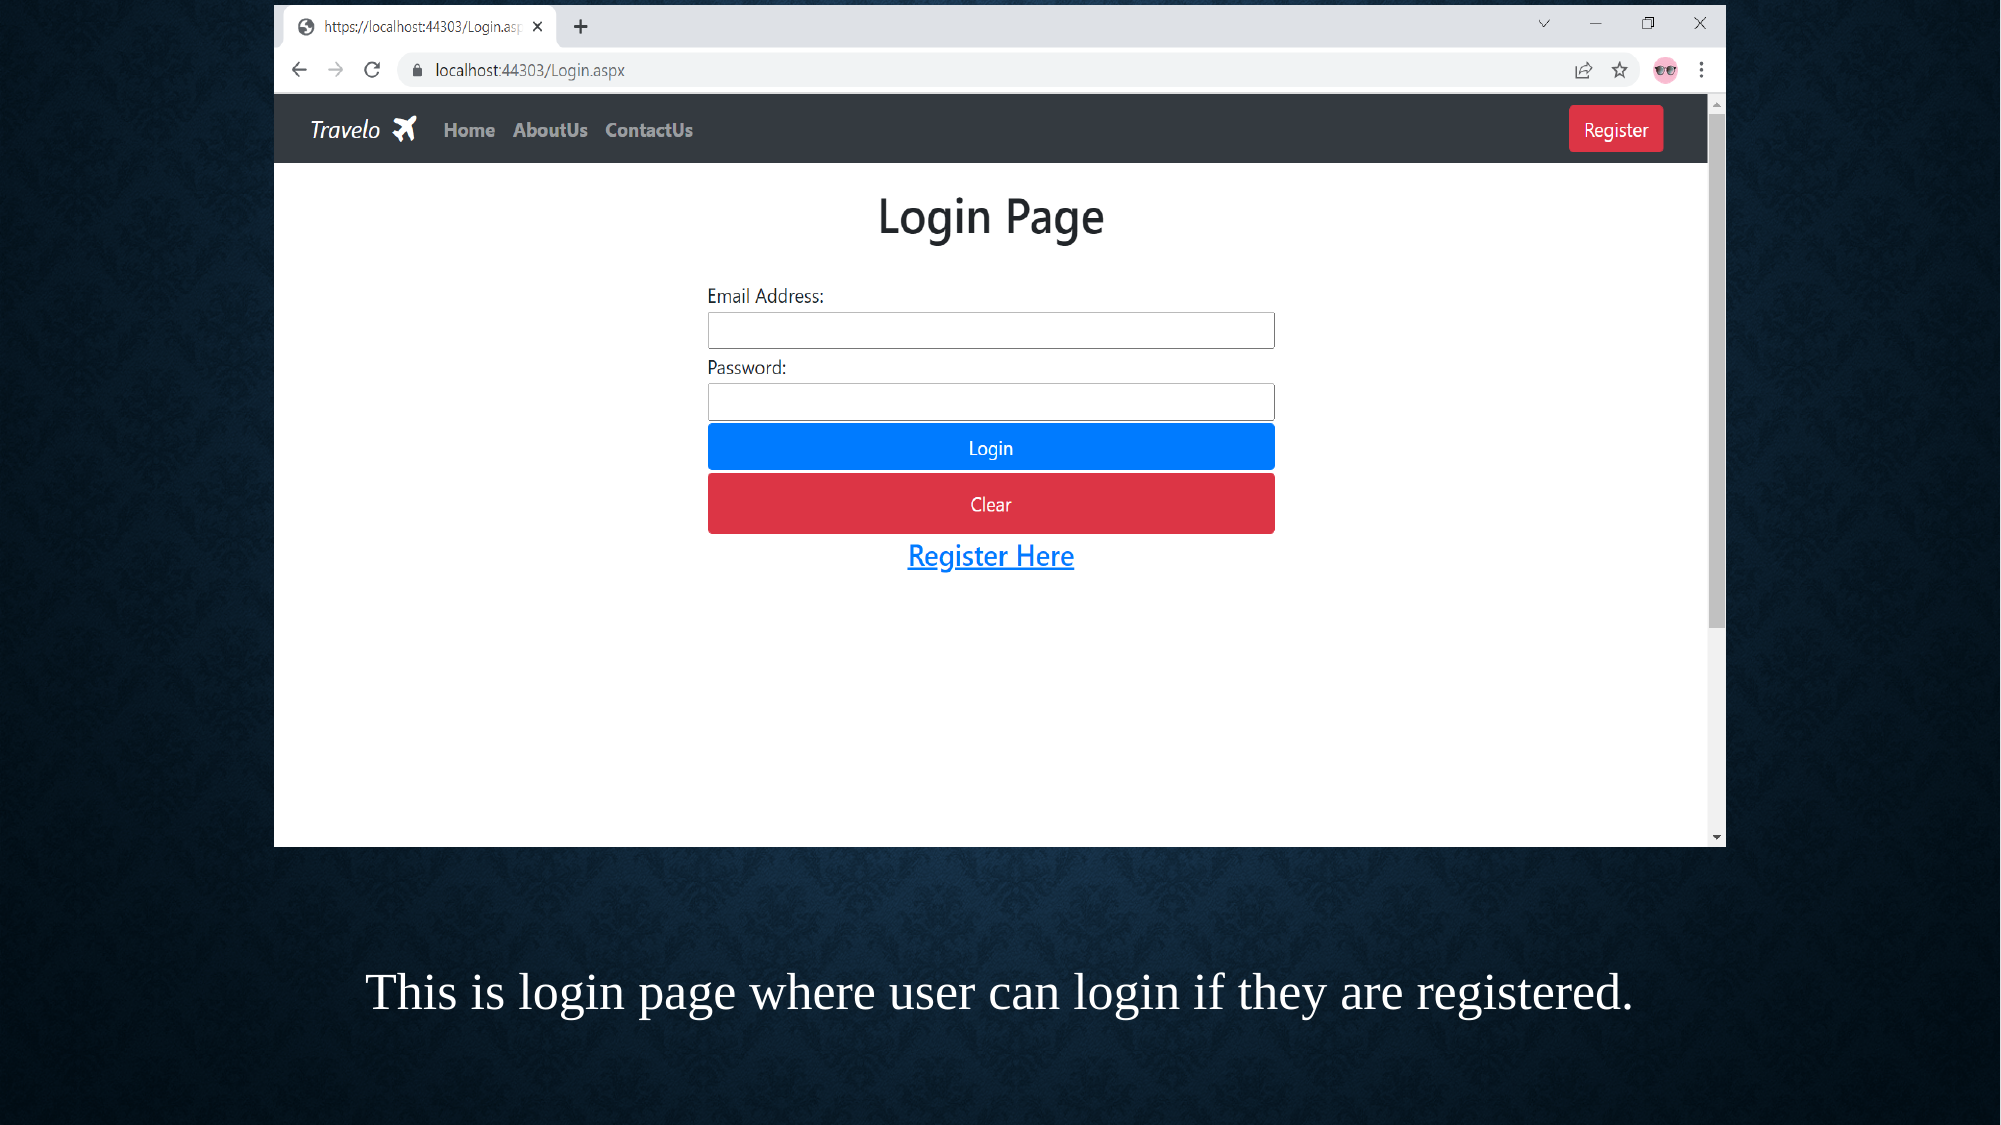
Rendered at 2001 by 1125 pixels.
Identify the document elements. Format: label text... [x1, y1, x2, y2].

picture [273, 5, 1727, 848]
text_box This is login page where user can login if they are registered. [0, 949, 2000, 1028]
